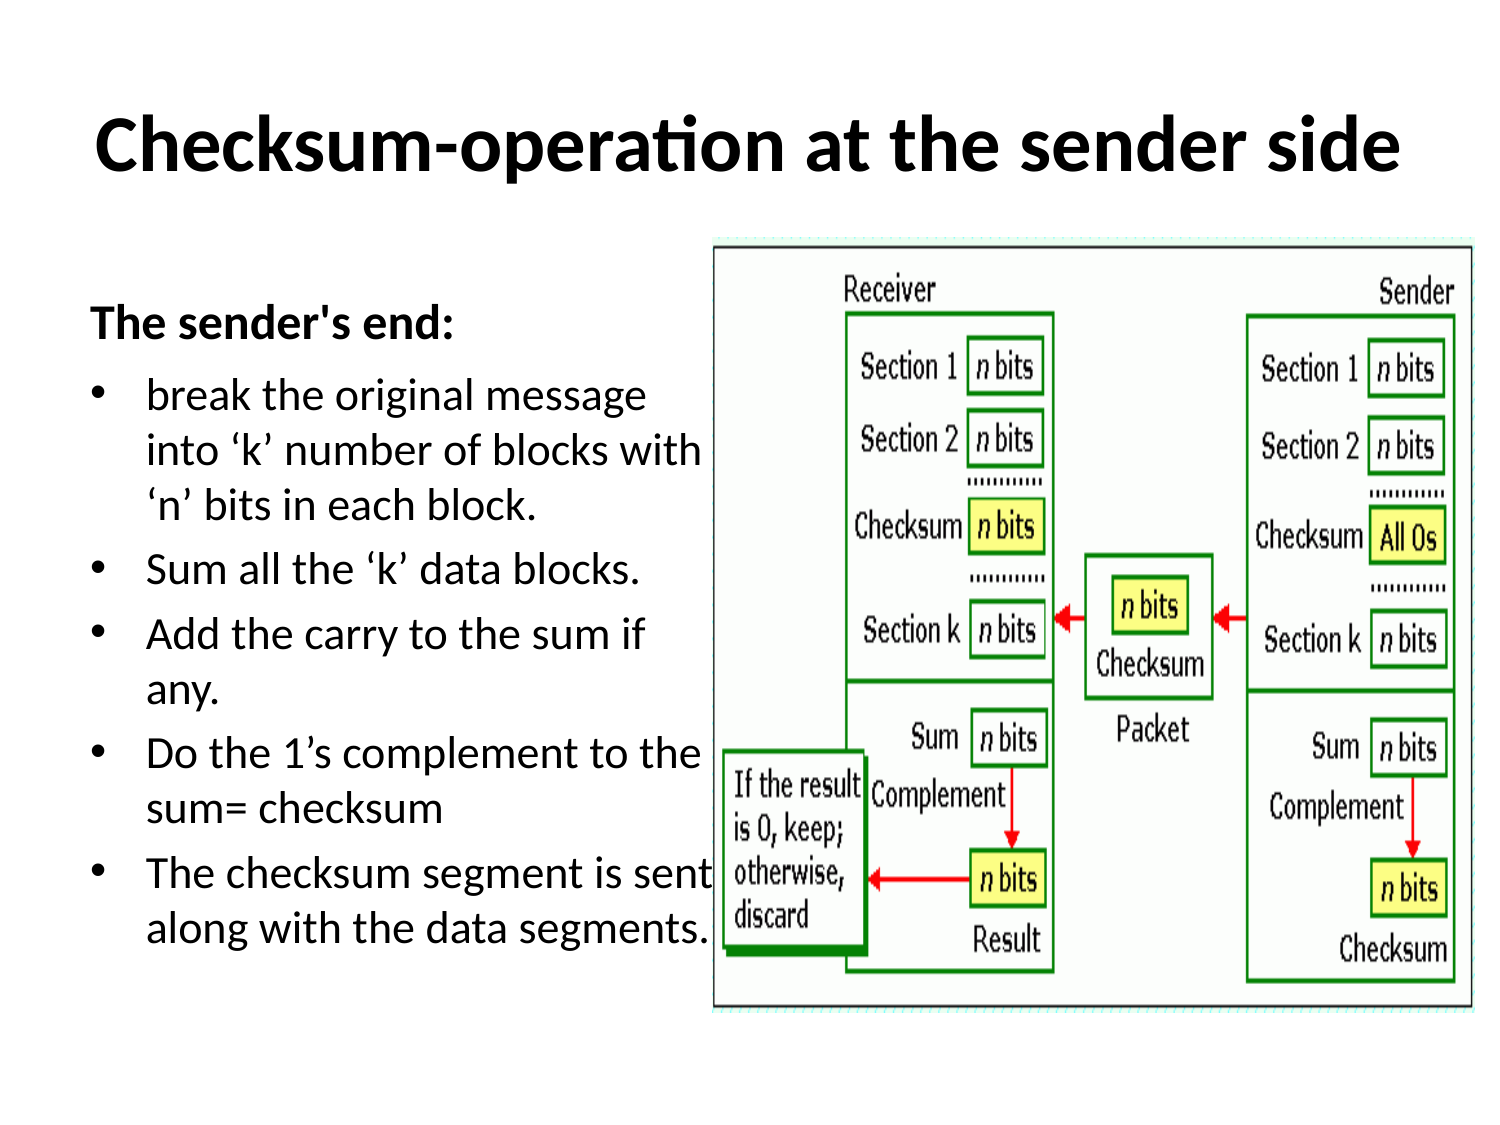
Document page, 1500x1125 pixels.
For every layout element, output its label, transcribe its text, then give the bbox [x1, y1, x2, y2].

picture [712, 237, 1476, 1013]
title Checksum-operation at the sender side [75, 45, 1425, 233]
list The sender's end: [75, 251, 707, 356]
list break the original message into ‘k’ number of blocks with ‘n’ bits in each block. Sum all the ‘k’ data blocks. Add the carry to the sum if any. Do the 1’s complement to the sum= checksum The checksum segment is sent along with the data segments. [75, 356, 707, 1005]
